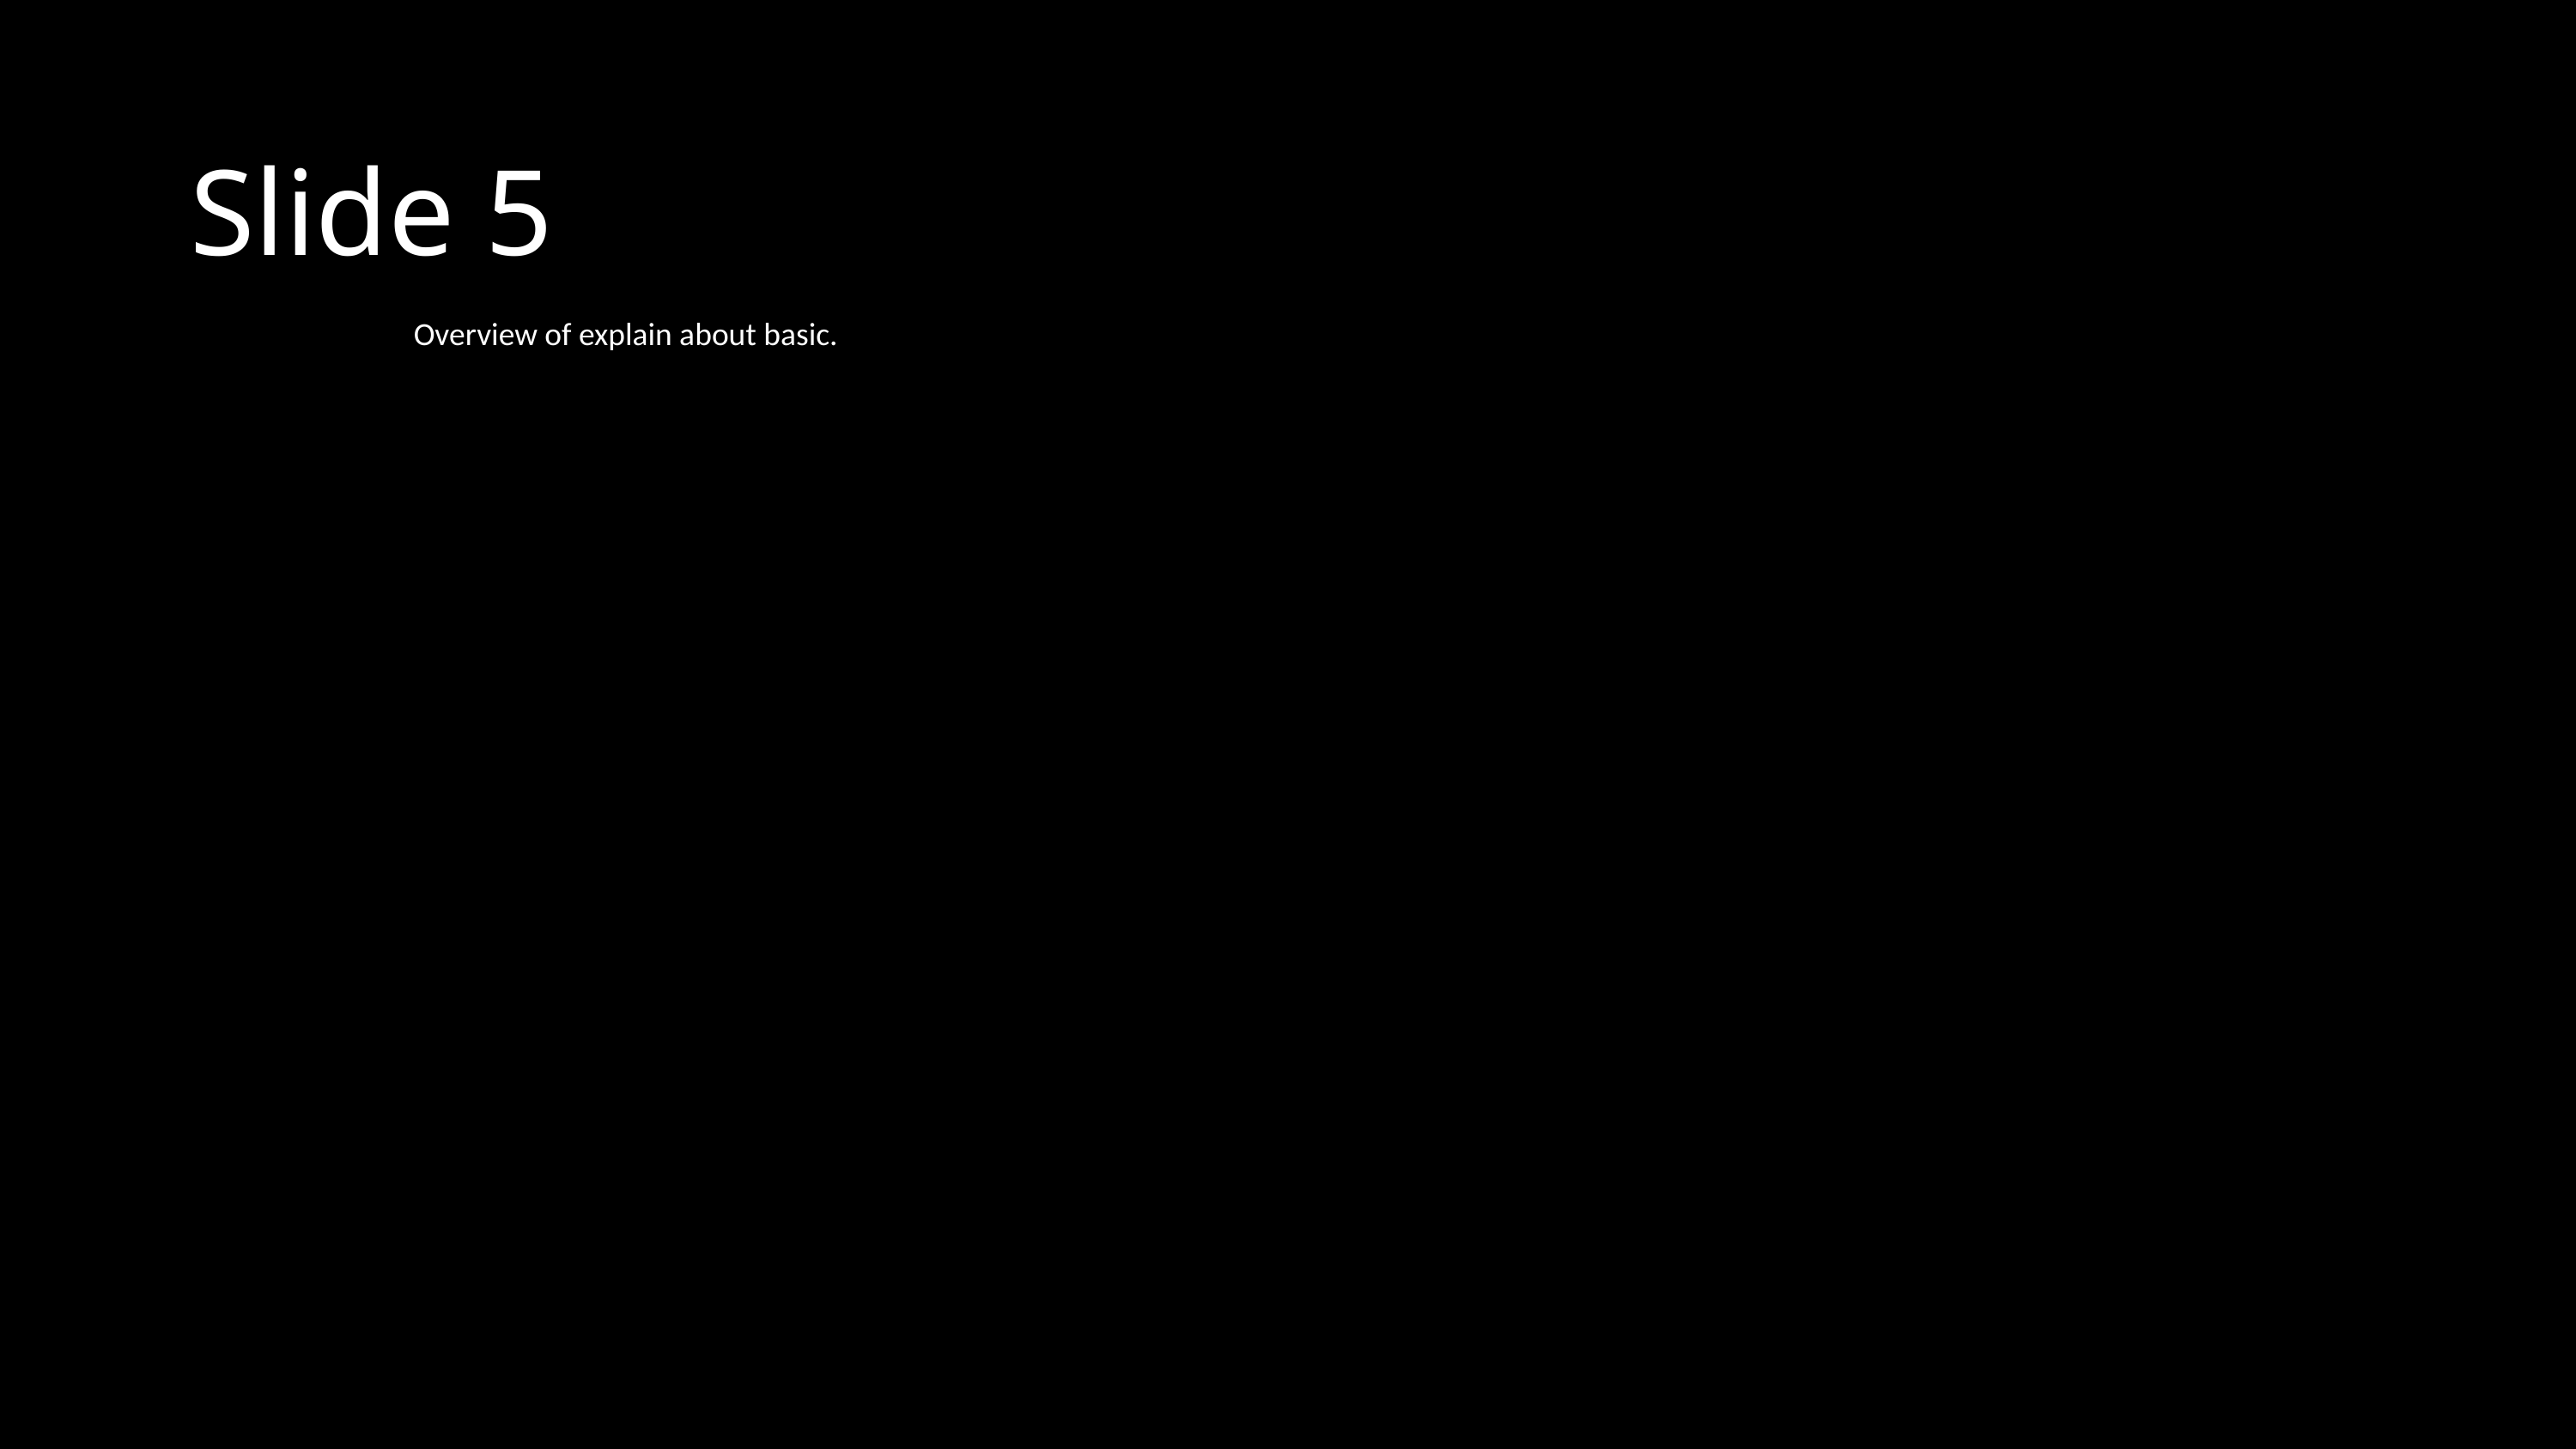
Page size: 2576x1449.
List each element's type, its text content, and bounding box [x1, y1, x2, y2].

title Slide 5 [177, 76, 2399, 357]
text_box Overview of explain about basic. [401, 268, 852, 359]
